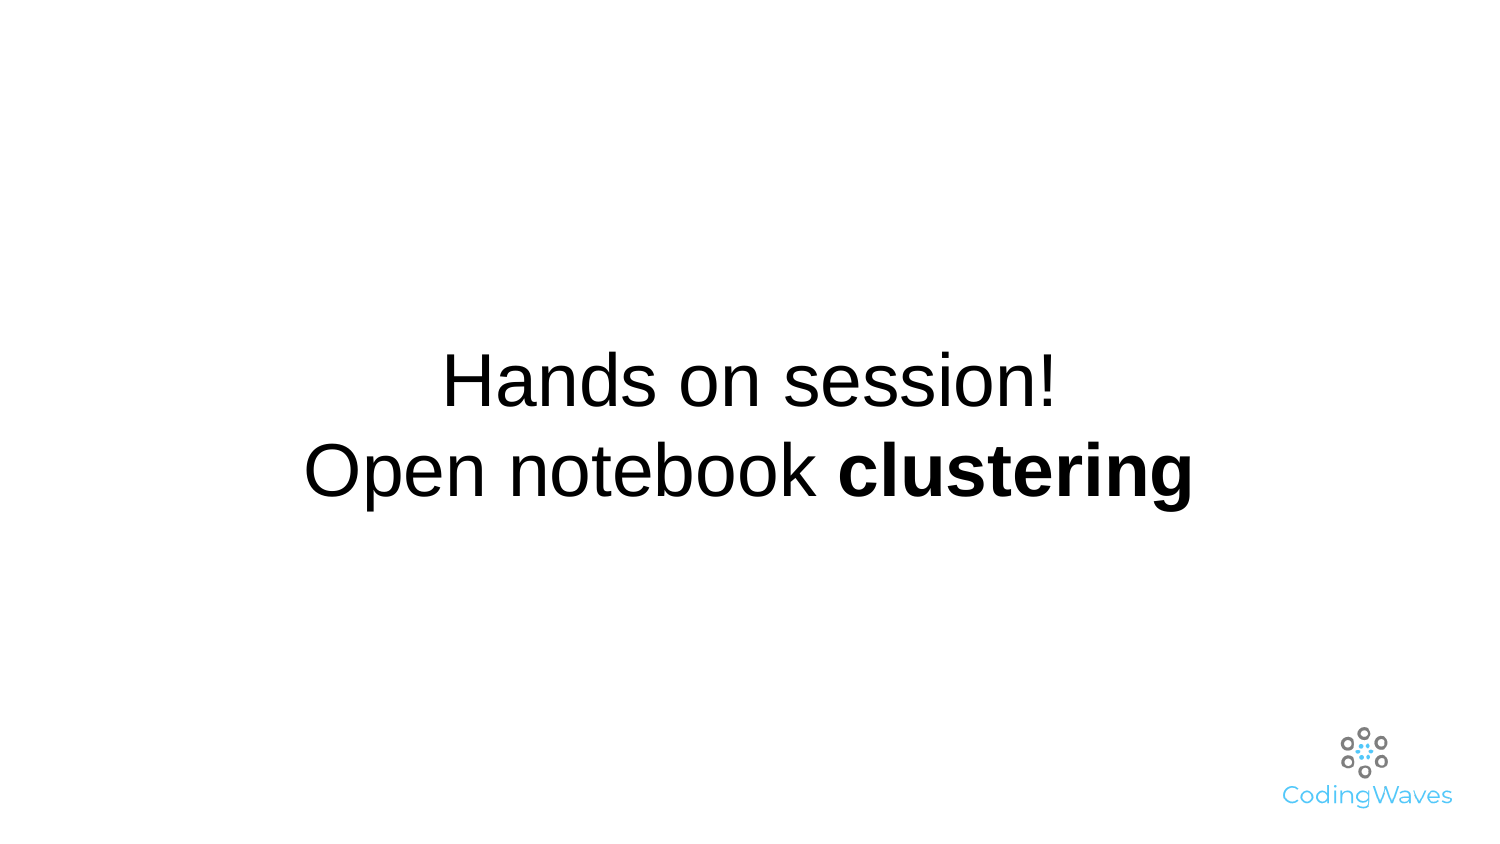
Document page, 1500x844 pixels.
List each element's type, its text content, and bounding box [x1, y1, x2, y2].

picture [1277, 719, 1461, 814]
title Hands on session! Open notebook clustering [51, 352, 1449, 491]
